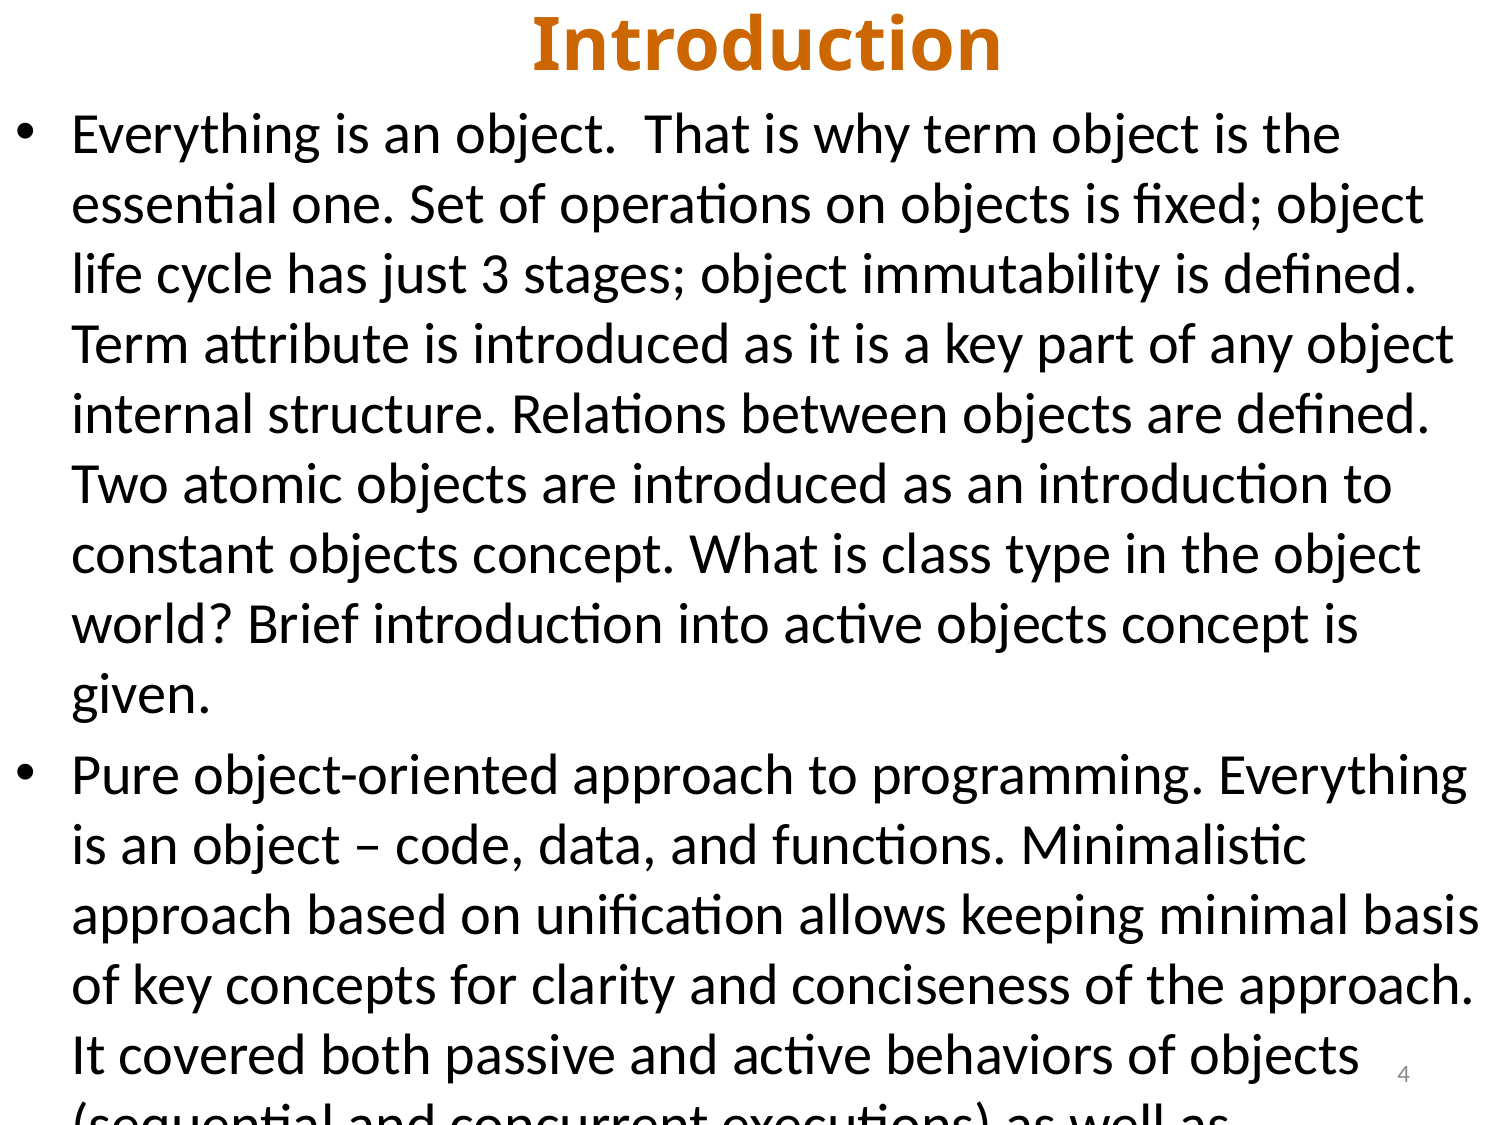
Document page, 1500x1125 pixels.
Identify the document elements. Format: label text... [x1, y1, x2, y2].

slide_number 4 [1337, 1042, 1425, 1103]
list Everything is an object. That is why term object is the essential one. Set of operations on objects is fixed; object life cycle has just 3 stages; object immutability is defined. Term attribute is introduced as it is a key part of any object internal structure. Relations between objects are defined. Two atomic objects are introduced as an introduction to constant objects concept. What is class type in the object world? Brief introduction into active objects concept is given. Pure object-oriented approach to programming. Everything is an object – code, data, and functions. Minimalistic approach based on unification allows keeping minimal basis of key concepts for clarity and conciseness of the approach. It covered both passive and active behaviors of objects (sequential and concurrent executions) as well as approaching to the fully verified software using structured assertions. Proper type definition which comes from objects, multiple-inheritance with conflicts and multiple overriding coexists with simple atoms as 0 and 1 which are the foundation of everything Extreme objects Summary: This set of lectures gives full introduction into pure object-oriented approach to programming. Everything is an object – code, data, and functions. Minimalistic approach based on unification allows keeping minimal basis of key concepts for clarity and conciseness of the approach. It covered both passive and active behaviors of objects (sequential and concurrent executions) as well as approaching to the fully verified software using structured assertions (extended Design by Contract (c)). Proper type definition which comes from objects, multiple-inheritance with conflicts and multiple overriding coexists with simple atoms as 0 and 1 which are the foundation of everything Lecture 1: Introduction to objects. Object structure. Attributes and fields Examples of objects. Definition of object term. 0 and 1 as the only two basic objects Relation between computer memory and objects Key characteristics of any object. Object structure. Attributes. Kinds of attributes. Data and actions Object life cycle Object creation and attributes initialization Life time loop – activations Destruction Lecture 2: Object operations. Object equality. Object immutability. Relations between objects How to compare objects? How to convert objects into each other? Convertibility What can be immutable? Shallow and deep immutabilities Refers and includes. Reference and value semantics. No cycles Lecture 3: Group of objects form a type. Introduction of type concept Objects with identical structure form a type Special case of constants of different kinds Persistence of objects. Backbone of dynamic loading Kinds of type parametrization. Genericity Lecture 4: Object-class-module-type hierarchy Compile time and runtime relations Class-module difference and commonality Kinds of types Lecture 5: Inheritance, overriding and member adaptations. Overloading What is inheritance? Do we need the top? What is member adaptation while inheriting? Kinds of overriding. Function to variable or constant Conformance Overloading: names – attributes and classes Resolving ambiguities Lecture 6: Systematic assertions and kernel types Predicates. Kinds of predicates Preconditions, postconditions, invariants and variants Alignment with inheritance Implications for practical usage. No more issue root cause triaging Constant objects and regular expressions Lecture 7: Active (concurrent) objects. Interactions between them Concept of processing element – thread, process, service Active objects never sleep How to support synchronous and asynchronous interactions between objects Lecture 8: Control structures Member activation Assignment is a kind of special case Conditional Loops Exceptions. Kinds of exceptions Block Integration with assertions Lecture 9: Tuples as a basic concept What is a tuple Every routine has 1 parameter Array vs. tuple Conformance Lecture 10: Compilation units and separate compilation Kinds of compilation units: script, program and library Clusters as areas for search Names’ controls Concept of the compilation context [0, 87, 1500, 1125]
title Introduction [99, 0, 1438, 87]
